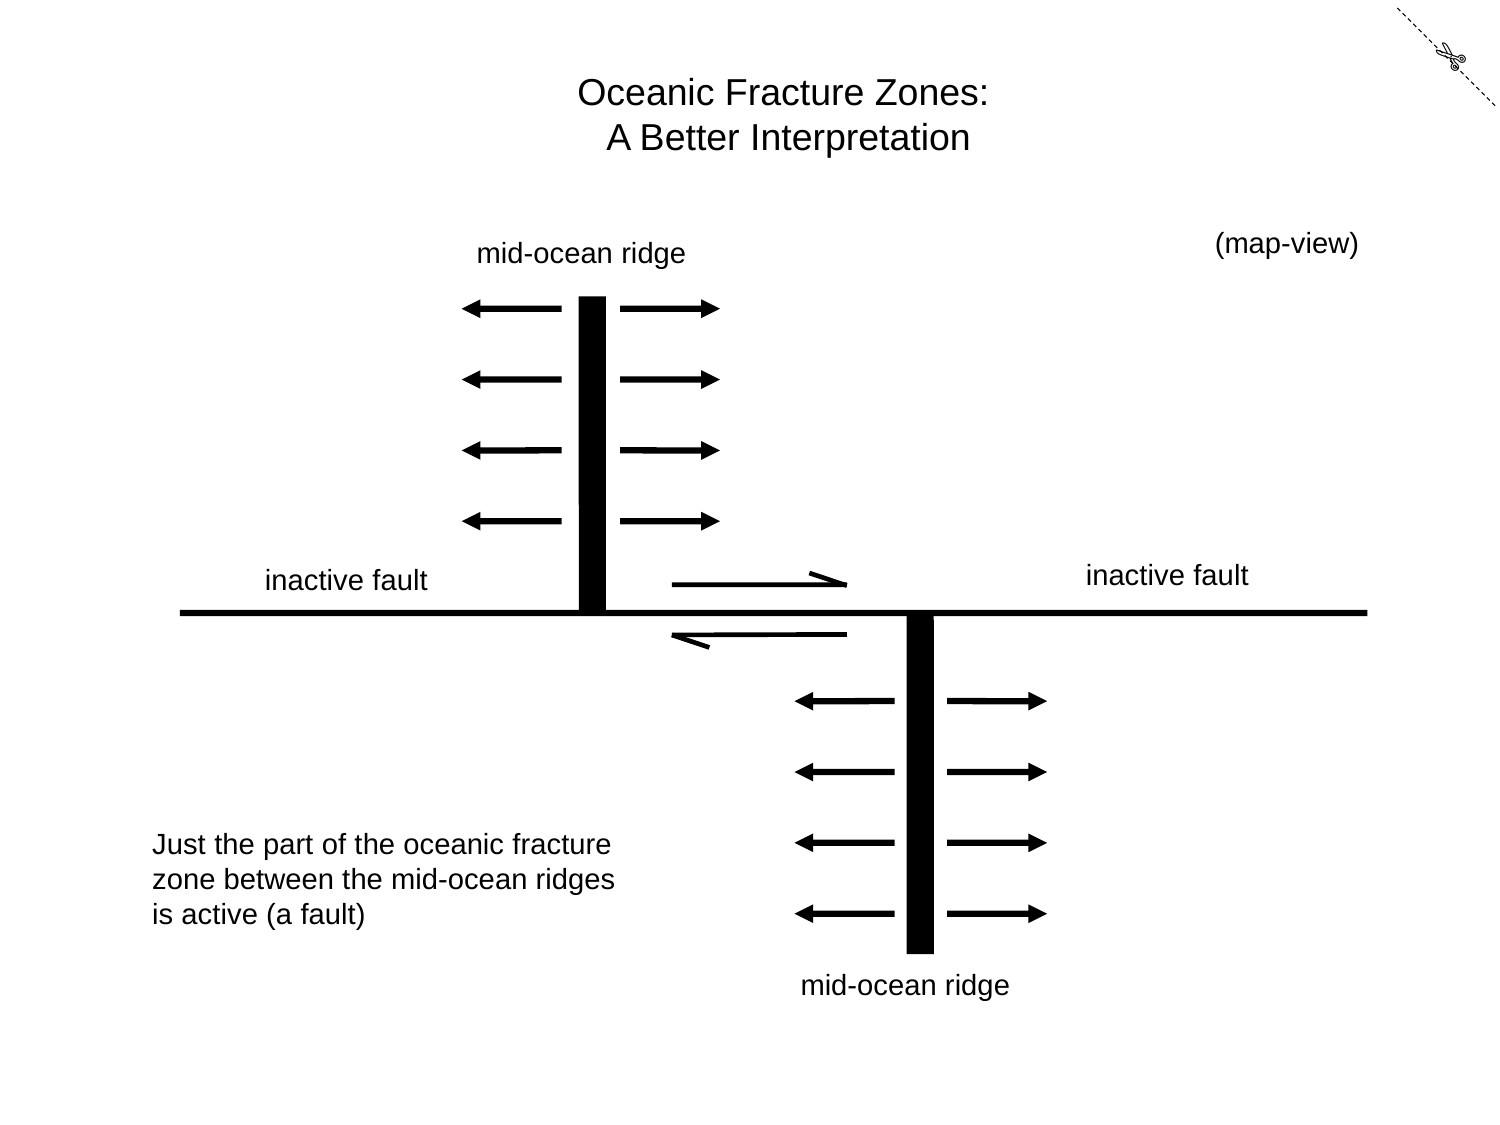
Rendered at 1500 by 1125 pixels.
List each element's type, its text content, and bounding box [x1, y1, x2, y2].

text_box Oceanic Fracture Zones: A Better Interpretation [511, 60, 1067, 166]
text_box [671, 573, 847, 648]
text_box (map-view) [1200, 217, 1375, 267]
text_box Just the part of the oceanic fracture zone between the mid-ocean ridges is active (a fault) [137, 817, 660, 938]
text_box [461, 308, 1048, 914]
text_box inactive fault [1071, 549, 1265, 599]
text_box mid-ocean ridge [785, 958, 1026, 1009]
text_box inactive fault [250, 553, 444, 604]
text_box mid-ocean ridge [461, 226, 702, 277]
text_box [1397, 8, 1498, 108]
